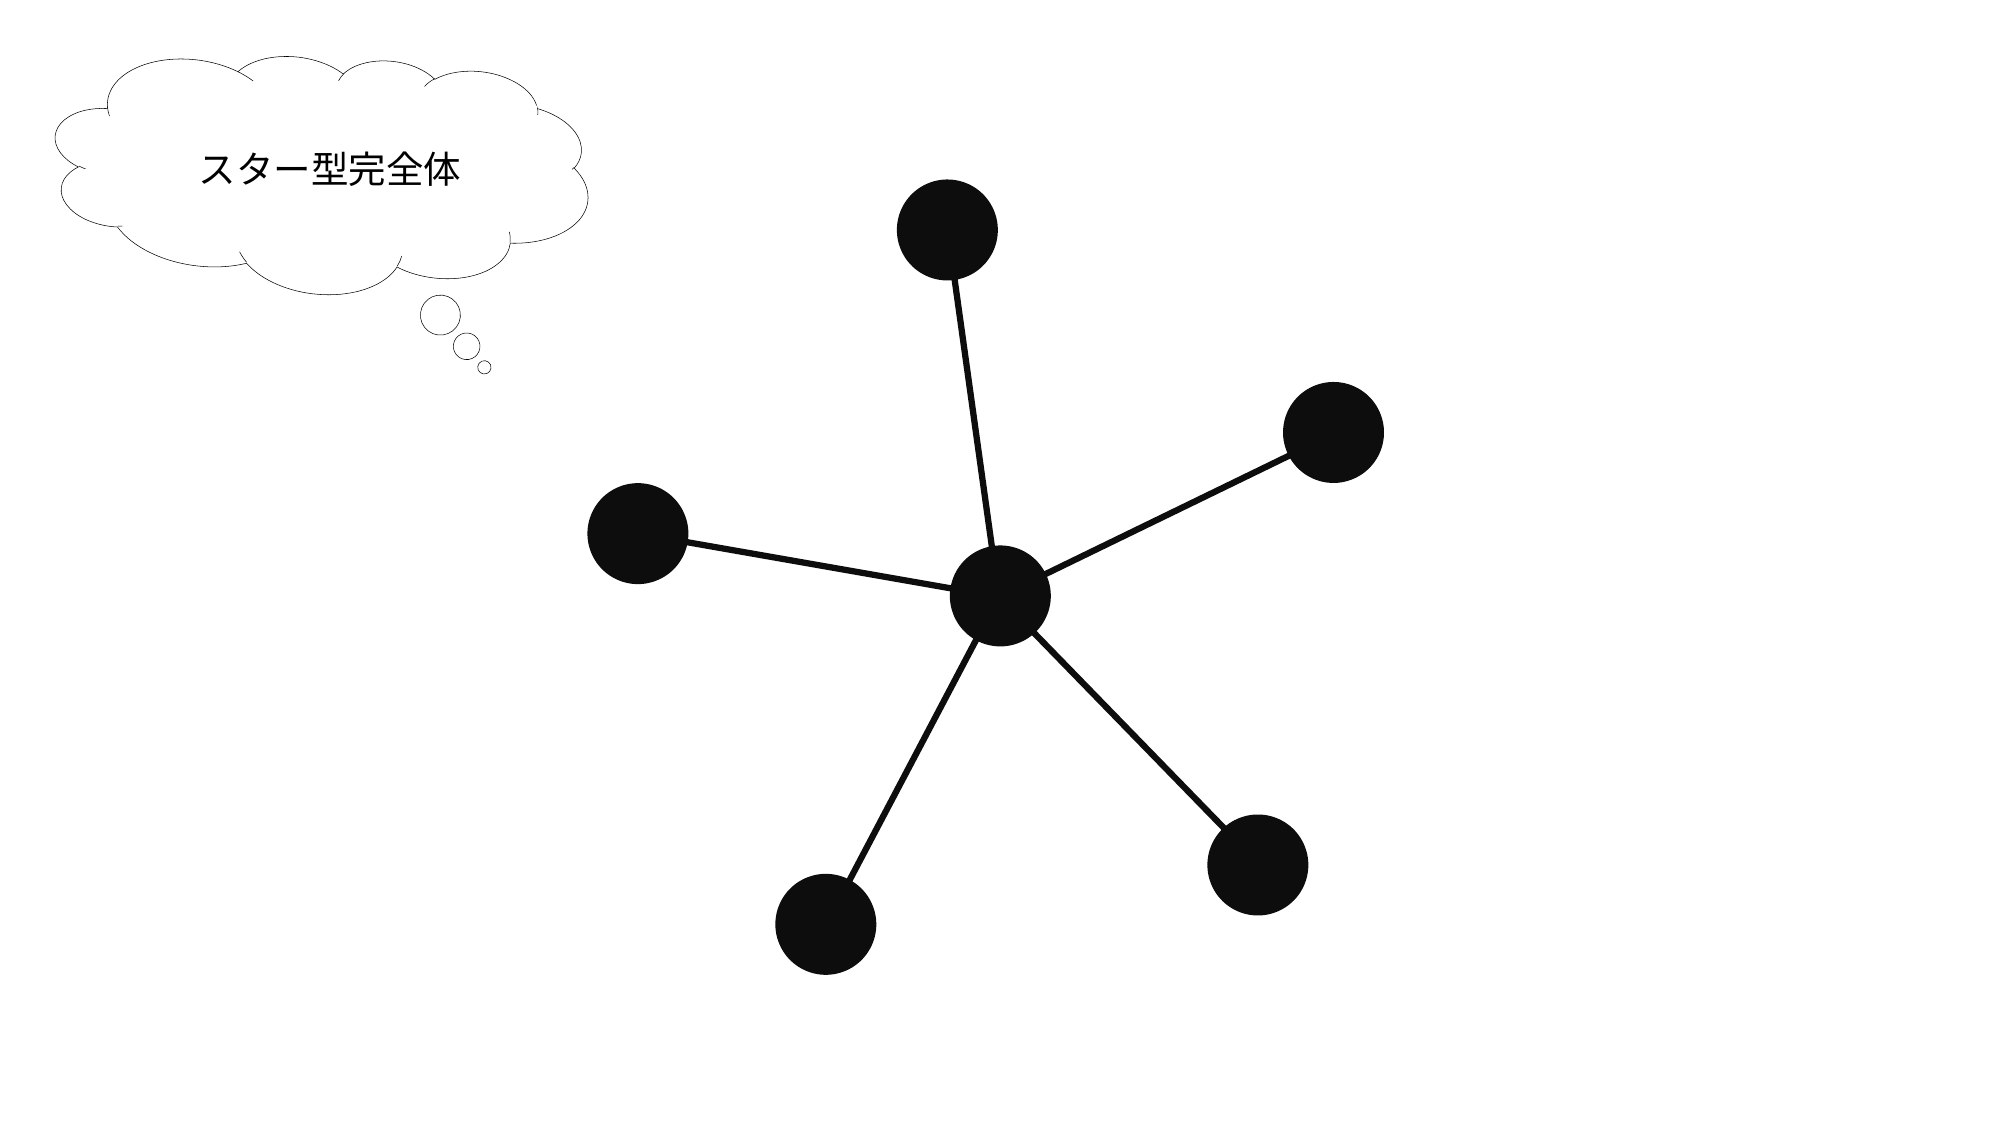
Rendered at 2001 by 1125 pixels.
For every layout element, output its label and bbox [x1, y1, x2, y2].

text_box [53, 53, 590, 294]
text_box [567, 209, 1367, 973]
